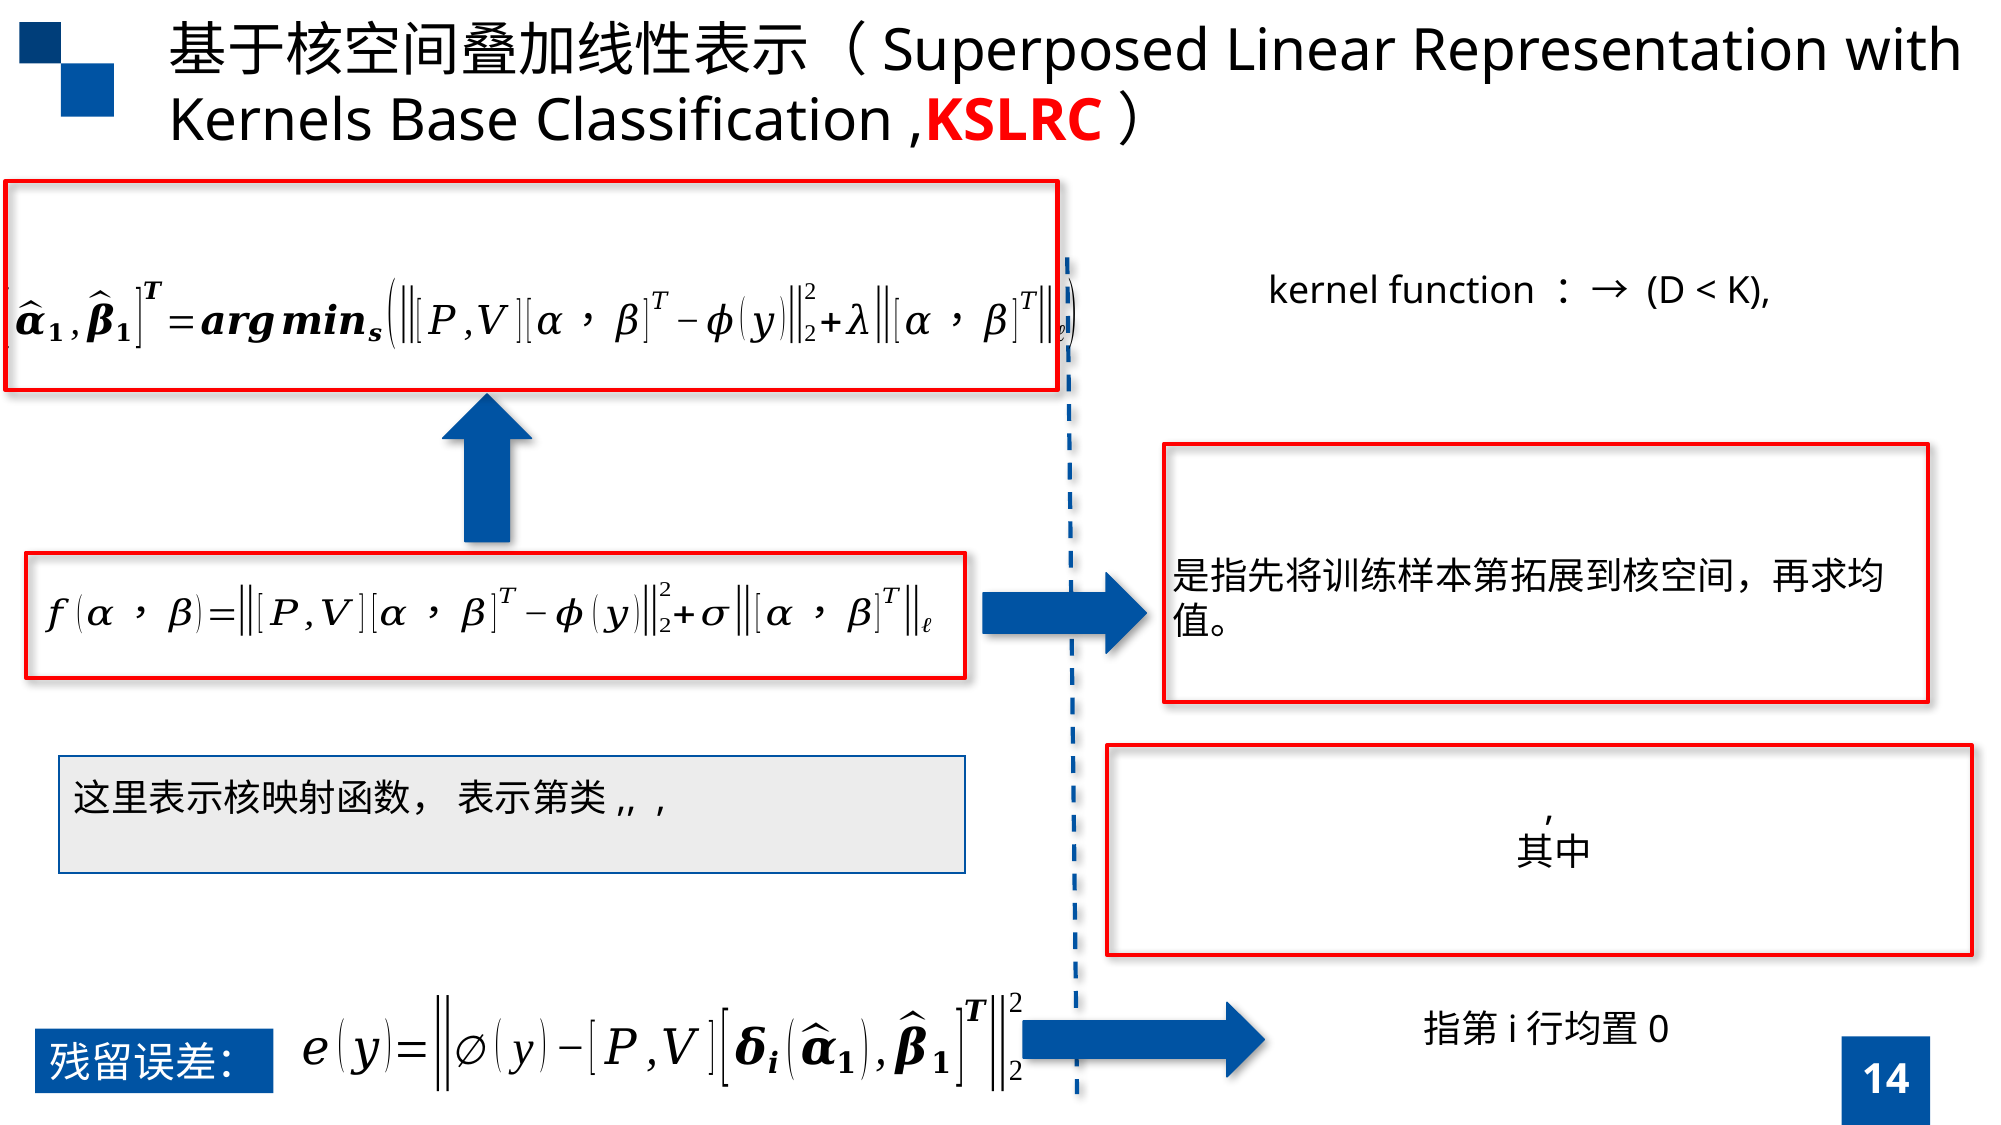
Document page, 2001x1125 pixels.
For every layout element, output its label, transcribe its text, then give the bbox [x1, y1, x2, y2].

slide_number 14 [1771, 1050, 2000, 1111]
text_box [1067, 257, 1078, 1095]
text_box [25, 552, 966, 678]
text_box [1106, 745, 1972, 955]
text_box [1164, 443, 1928, 703]
text_box [983, 592, 1067, 634]
text_box 残留误差： [35, 1028, 274, 1094]
text_box [1023, 1020, 1067, 1059]
text_box 基于核空间叠加线性表示（Superposed Linear Representation with Kernels Base Classification ,KSLRC） [154, 4, 1980, 160]
text_box [1078, 1002, 1265, 1077]
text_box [59, 755, 966, 879]
text_box [442, 401, 532, 542]
text_box [1078, 572, 1147, 654]
text_box [5, 180, 1058, 391]
